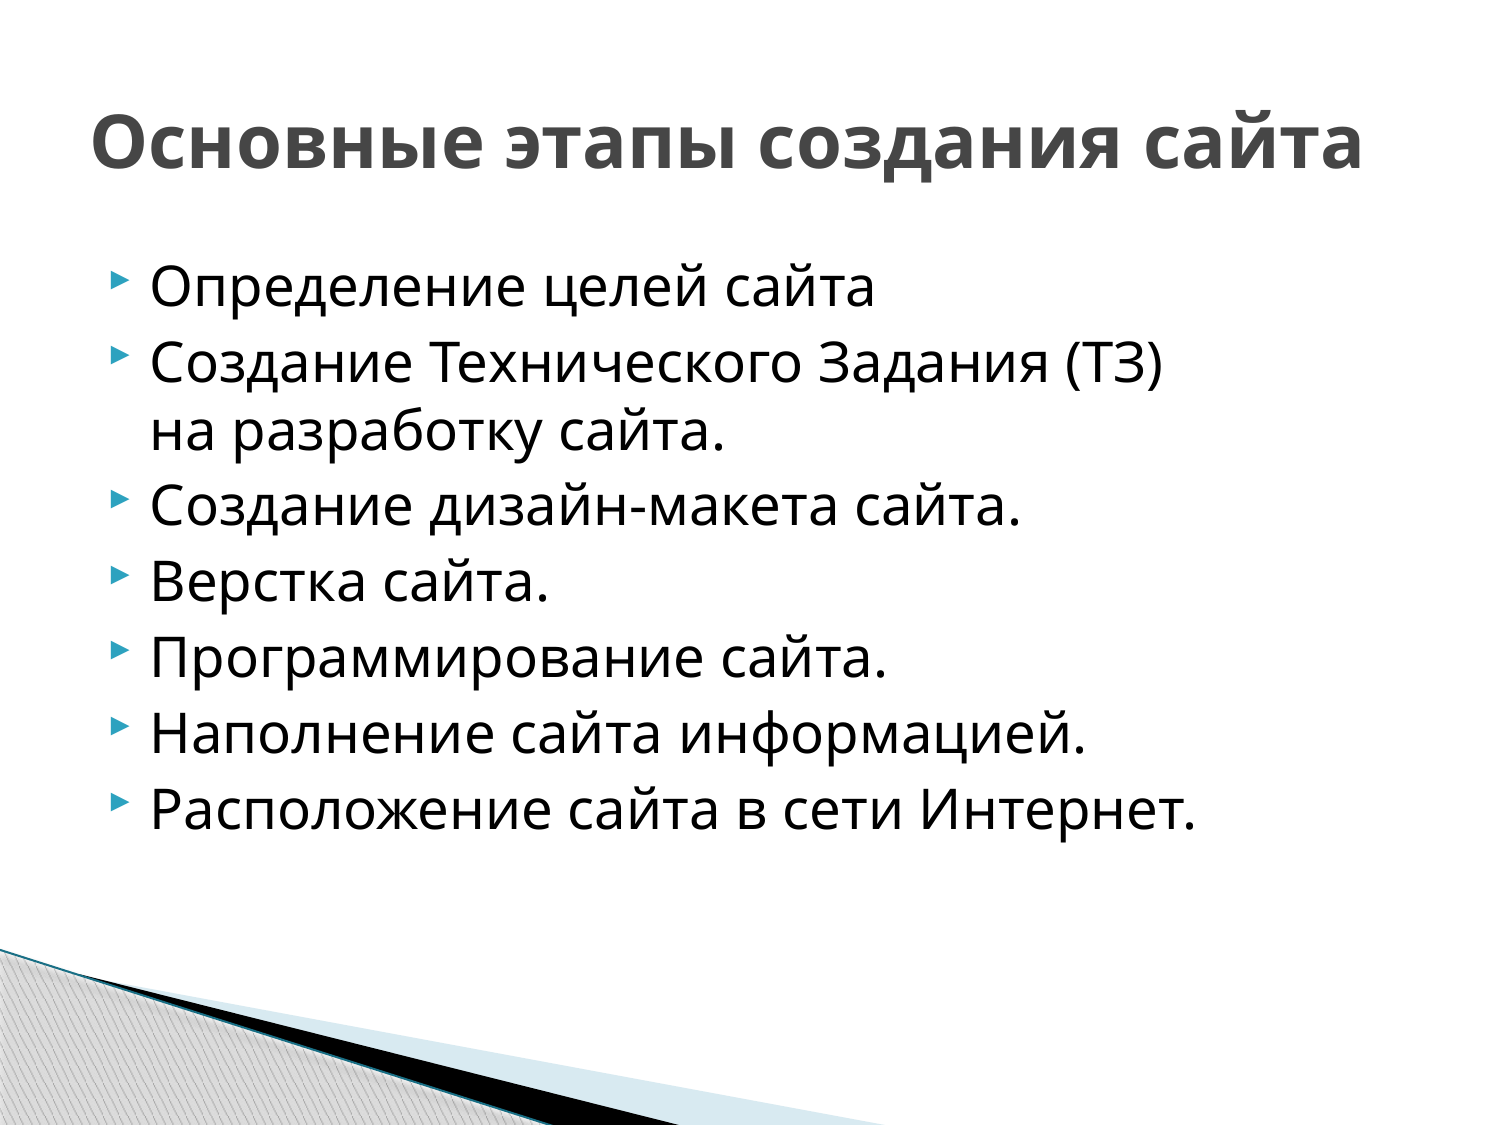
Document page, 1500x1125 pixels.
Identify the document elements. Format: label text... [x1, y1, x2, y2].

list Определение целей сайта Создание Технического Задания (ТЗ) на разработку сайта. Создание дизайн-макета сайта. Верстка сайта. Программирование сайта. Наполнение сайта информацией. Расположение сайта в сети Интернет. [75, 243, 1425, 986]
title Основные этапы создания сайта [75, 45, 1425, 233]
